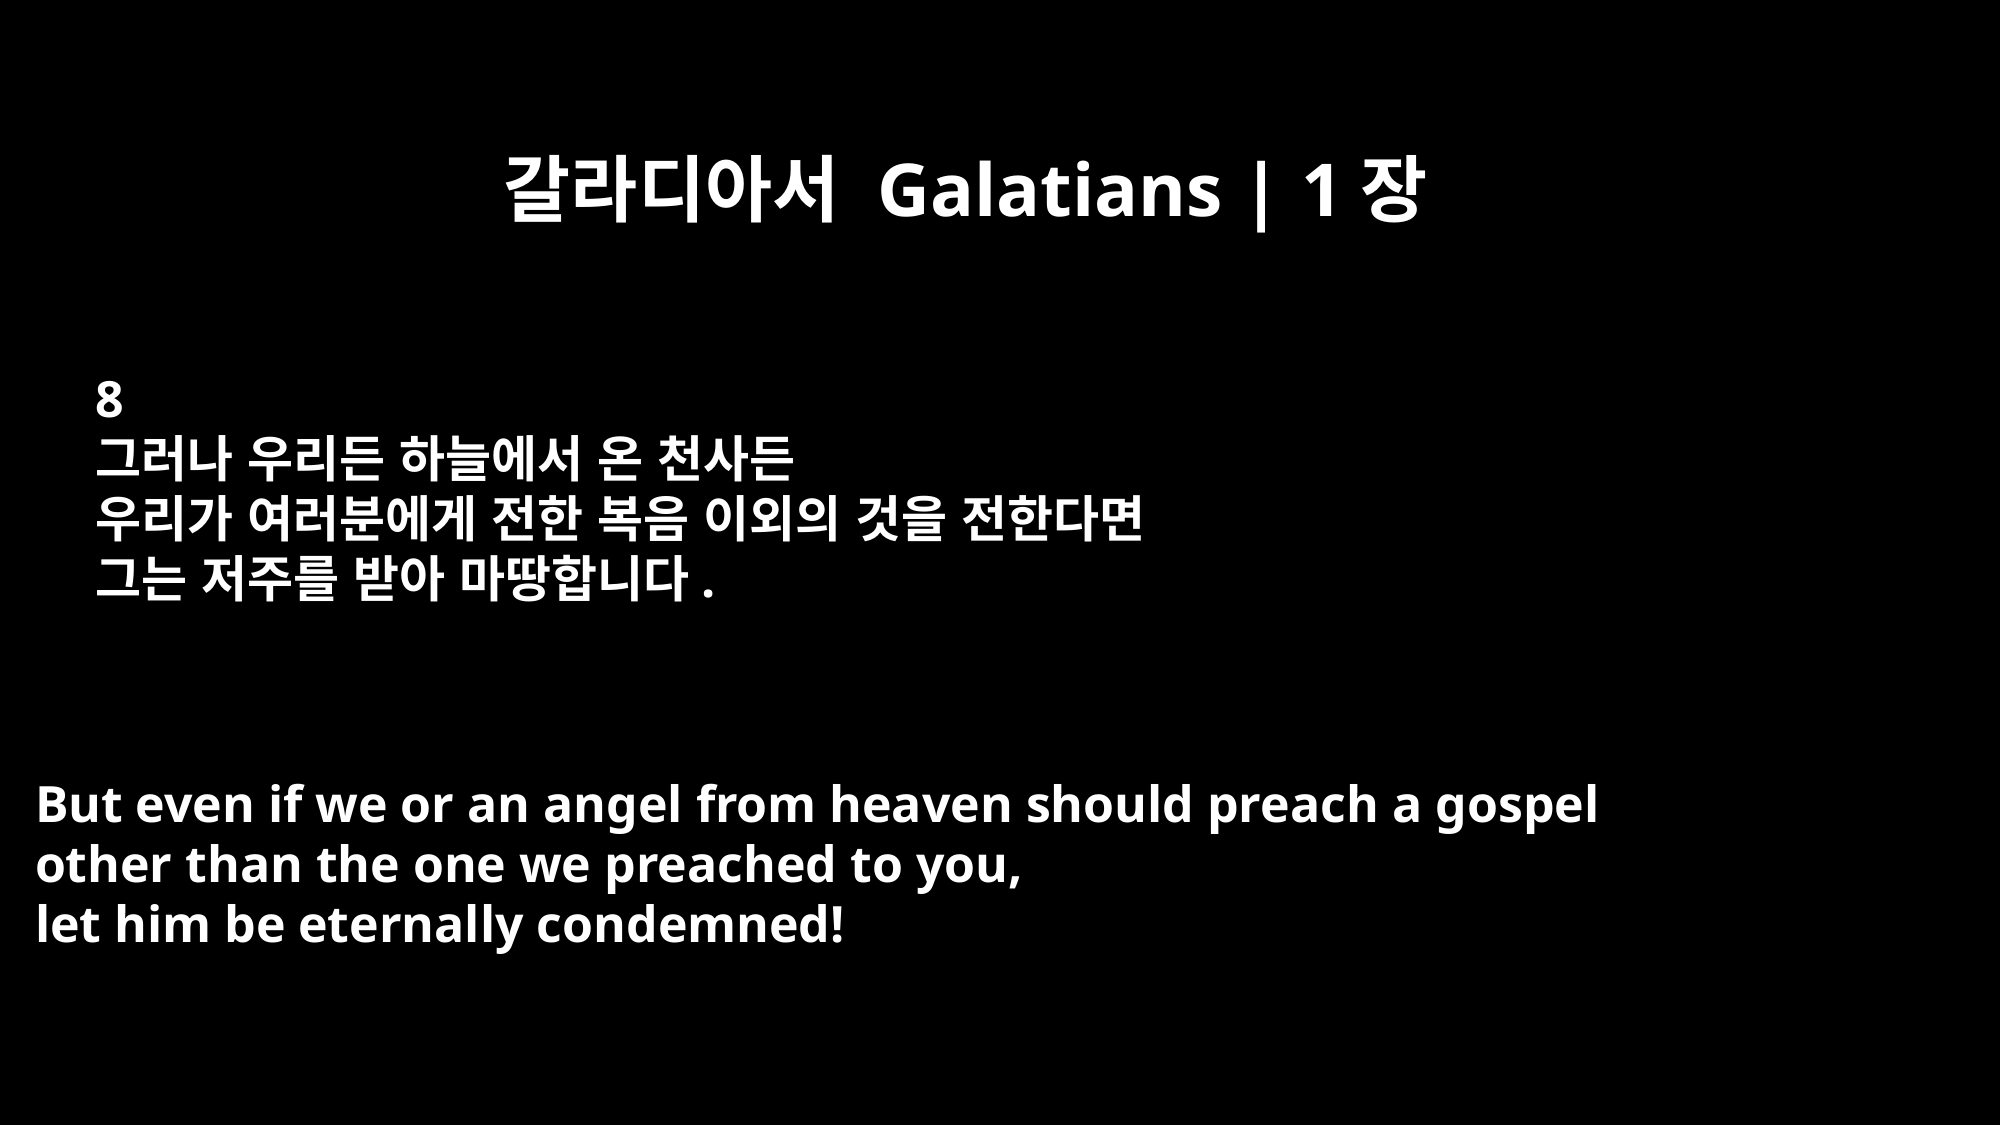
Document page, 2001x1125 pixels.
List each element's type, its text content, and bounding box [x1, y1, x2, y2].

text_box 갈라디아서 Galatians | 1장 [488, 136, 1443, 239]
text_box 8 그러나 우리든 하늘에서 온 천사든 우리가 여러분에게 전한 복음 이외의 것을 전한다면 그는 저주를 받아 마땅합니다. [80, 359, 1161, 615]
text_box But even if we or an angel from heaven should preach a gospel other than the one we preached to you, let him be eternally condemned! [20, 764, 1615, 960]
